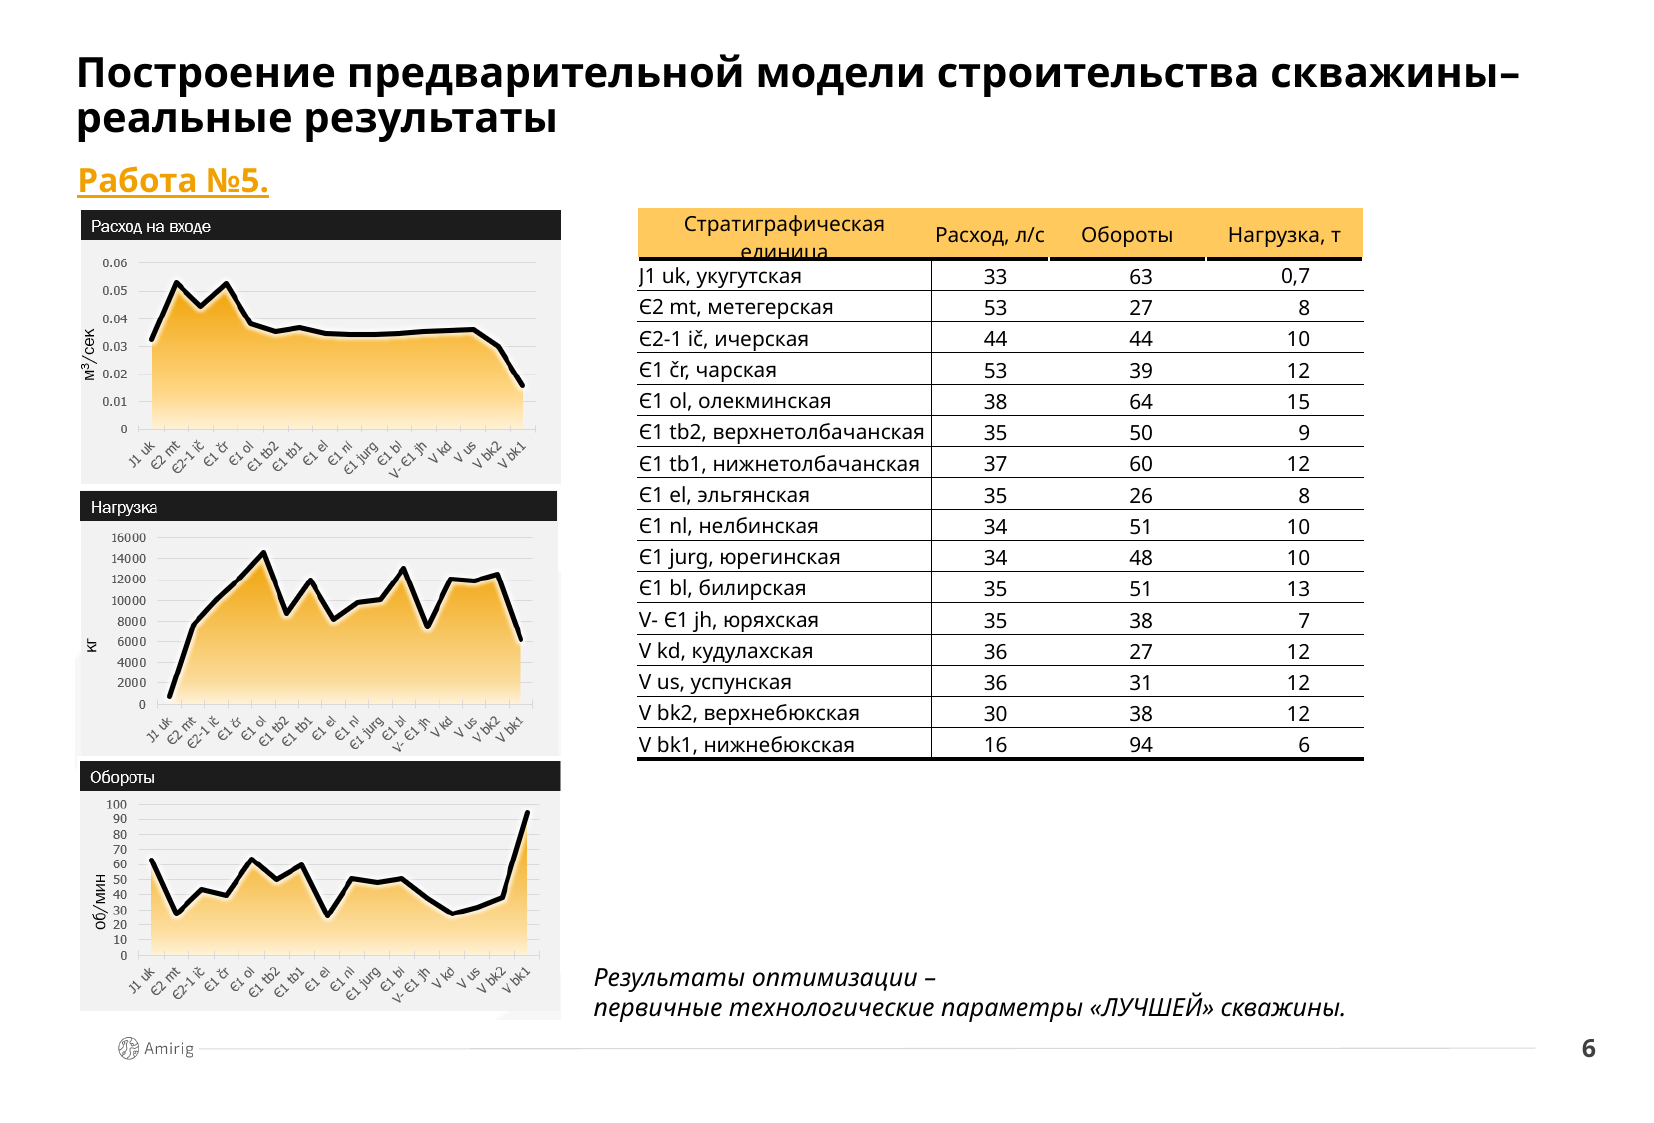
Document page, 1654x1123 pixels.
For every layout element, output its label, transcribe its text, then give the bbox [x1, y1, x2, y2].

table_cell 12 [1207, 697, 1362, 727]
table_cell Є1 čr, чарская [639, 353, 931, 384]
table_cell 30 [932, 697, 1048, 727]
table_cell 44 [932, 322, 1048, 352]
table_cell 27 [1050, 635, 1205, 665]
table_cell 0,7 [1207, 261, 1362, 290]
text_box Работа №5. [77, 155, 738, 218]
table_cell Є2-1 ič, ичерская [639, 322, 931, 352]
text_box Результаты оптимизации – первичные технологические параметры «ЛУЧШЕЙ» скважины. [578, 954, 1520, 1029]
table_cell 36 [932, 666, 1048, 696]
table_cell 10 [1207, 541, 1362, 571]
table_cell 51 [1050, 510, 1205, 540]
picture [118, 1036, 194, 1060]
table_cell 44 [1050, 322, 1205, 352]
table_cell 60 [1050, 447, 1205, 477]
table_cell Є1 nl, нелбинская [639, 510, 931, 540]
table_cell 16 [932, 728, 1048, 757]
table_cell 63 [1050, 261, 1205, 290]
table_header Нагрузка, т [1206, 208, 1363, 257]
table_cell 6 [1207, 728, 1362, 757]
table_cell 7 [1207, 603, 1362, 634]
table_cell 10 [1207, 510, 1362, 540]
table_cell 35 [932, 478, 1048, 509]
table_cell 35 [932, 572, 1048, 602]
table_cell 38 [1050, 697, 1205, 727]
table_cell 38 [1050, 603, 1205, 634]
table_cell 8 [1207, 291, 1362, 321]
slide_number 6 [1537, 975, 1597, 1123]
table_cell 51 [1050, 572, 1205, 602]
table_cell V bk1, нижнебюкская [639, 728, 931, 757]
table_cell 8 [1207, 478, 1362, 509]
table_cell 34 [932, 510, 1048, 540]
table_cell Є1 bl, билирская [639, 572, 931, 602]
table_cell 94 [1050, 728, 1205, 757]
text_box Построение предварительной модели строительства скважины– реальные результаты [75, 51, 1557, 190]
table_cell 12 [1207, 635, 1362, 665]
table_cell 48 [1050, 541, 1205, 571]
table_cell J1 uk, укугутская [639, 261, 931, 290]
table_cell V- Є1 jh, юряхская [639, 603, 931, 634]
table_cell 38 [932, 385, 1048, 415]
table_cell 9 [1207, 416, 1362, 446]
table_cell 35 [932, 416, 1048, 446]
table_cell 39 [1050, 353, 1205, 384]
table_cell 35 [932, 603, 1048, 634]
table_cell 53 [932, 291, 1048, 321]
table_cell 64 [1050, 385, 1205, 415]
table_cell Є1 tb1, нижнетолбачанская [639, 447, 931, 477]
table_cell Є2 mt, метегерская [639, 291, 931, 321]
table_header Расход, л/с [931, 208, 1049, 257]
table_cell V bk2, верхнебюкская [639, 697, 931, 727]
table_cell 12 [1207, 447, 1362, 477]
table_cell 50 [1050, 416, 1205, 446]
table_cell 53 [932, 353, 1048, 384]
table_cell 34 [932, 541, 1048, 571]
table_header Стратиграфическая единица [638, 208, 931, 257]
table_cell Є1 el, эльгянская [639, 478, 931, 509]
table_cell Є1 jurg, юрегинская [639, 541, 931, 571]
picture [75, 205, 563, 1020]
table_cell 33 [932, 261, 1048, 290]
table_cell 10 [1207, 322, 1362, 352]
table_cell 12 [1207, 353, 1362, 384]
table_cell 37 [932, 447, 1048, 477]
table_cell V us, успунская [639, 666, 931, 696]
table_cell 36 [932, 635, 1048, 665]
table_cell V kd, кудулахская [639, 635, 931, 665]
table_cell 13 [1207, 572, 1362, 602]
table_cell Є1 ol, олекминская [639, 385, 931, 415]
table_cell 15 [1207, 385, 1362, 415]
table_cell Є1 tb2, верхнетолбачанская [639, 416, 931, 446]
table_cell 12 [1207, 666, 1362, 696]
table_cell 31 [1050, 666, 1205, 696]
table_cell 27 [1050, 291, 1205, 321]
table_cell 26 [1050, 478, 1205, 509]
table_header Обороты [1049, 208, 1206, 257]
